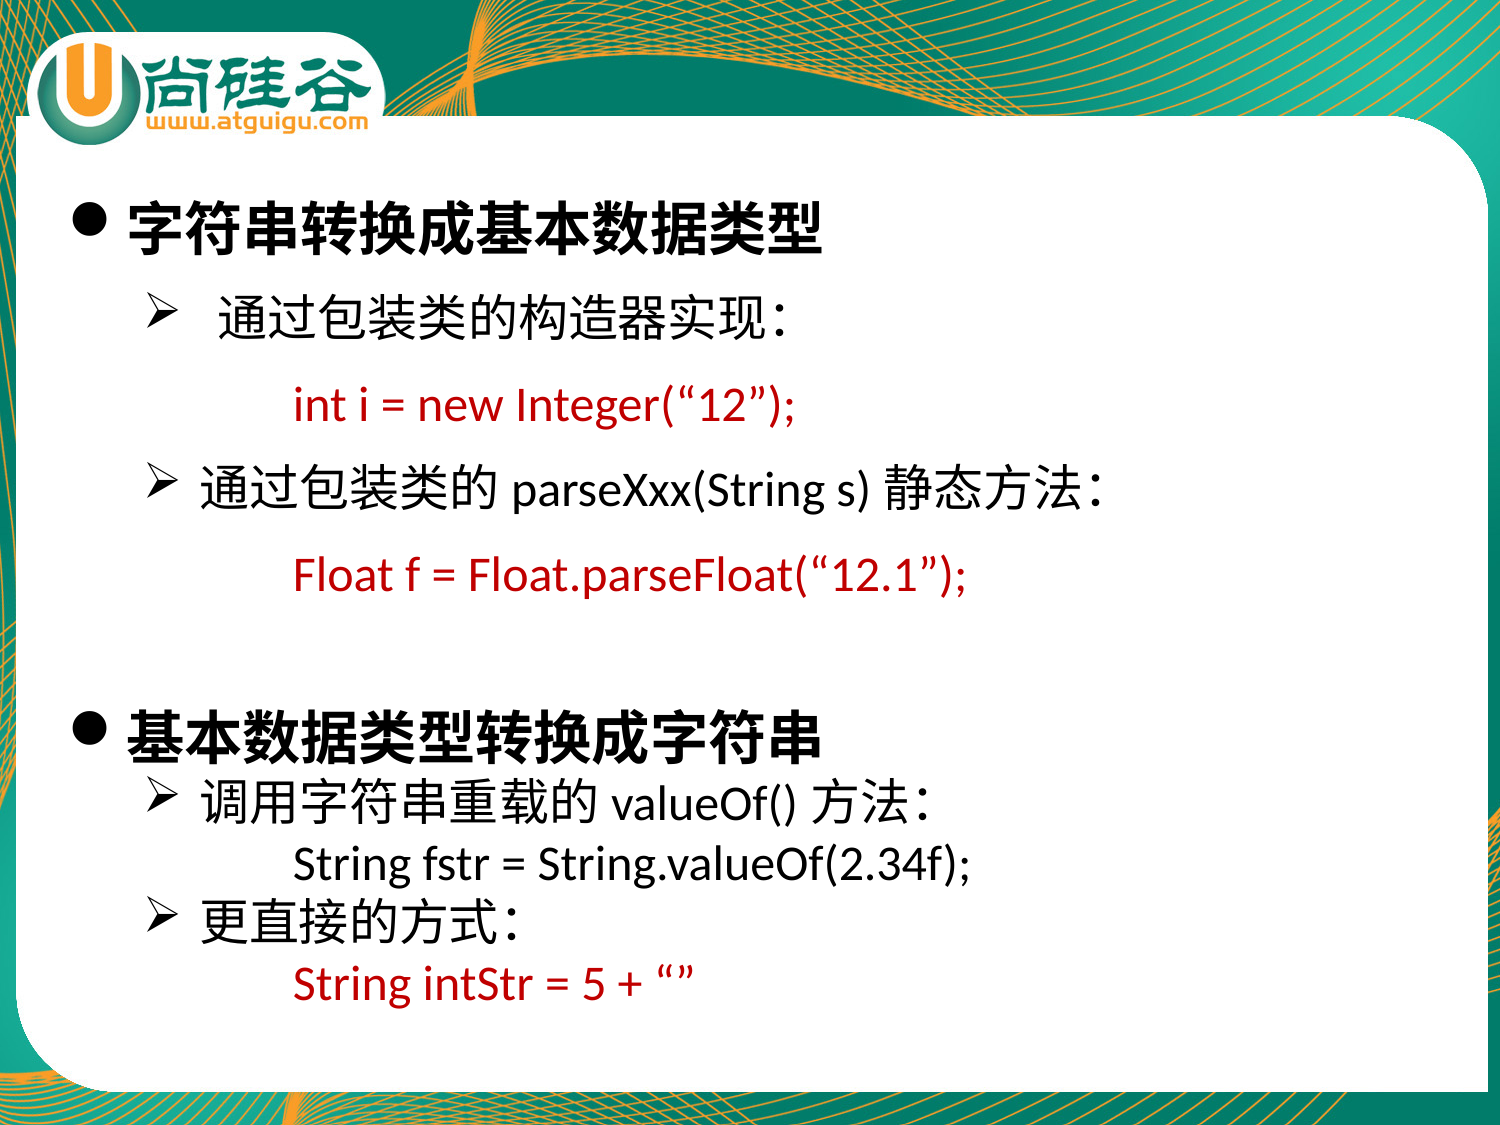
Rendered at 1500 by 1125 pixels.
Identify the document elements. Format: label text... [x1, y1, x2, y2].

text_box 字符串转换成基本数据类型 通过包装类的构造器实现： int i = new Integer(“12”); 通过包装类的parseXxx(String s)静态方法： Float f = Float.parseFloat(“12.1”); 基本数据类型转换成字符串 调用字符串重载的valueOf()方法： String fstr = String.valueOf(2.34f); 更直接的方式： String intStr = 5 + “” [53, 184, 1436, 1019]
picture [0, 0, 1500, 1125]
